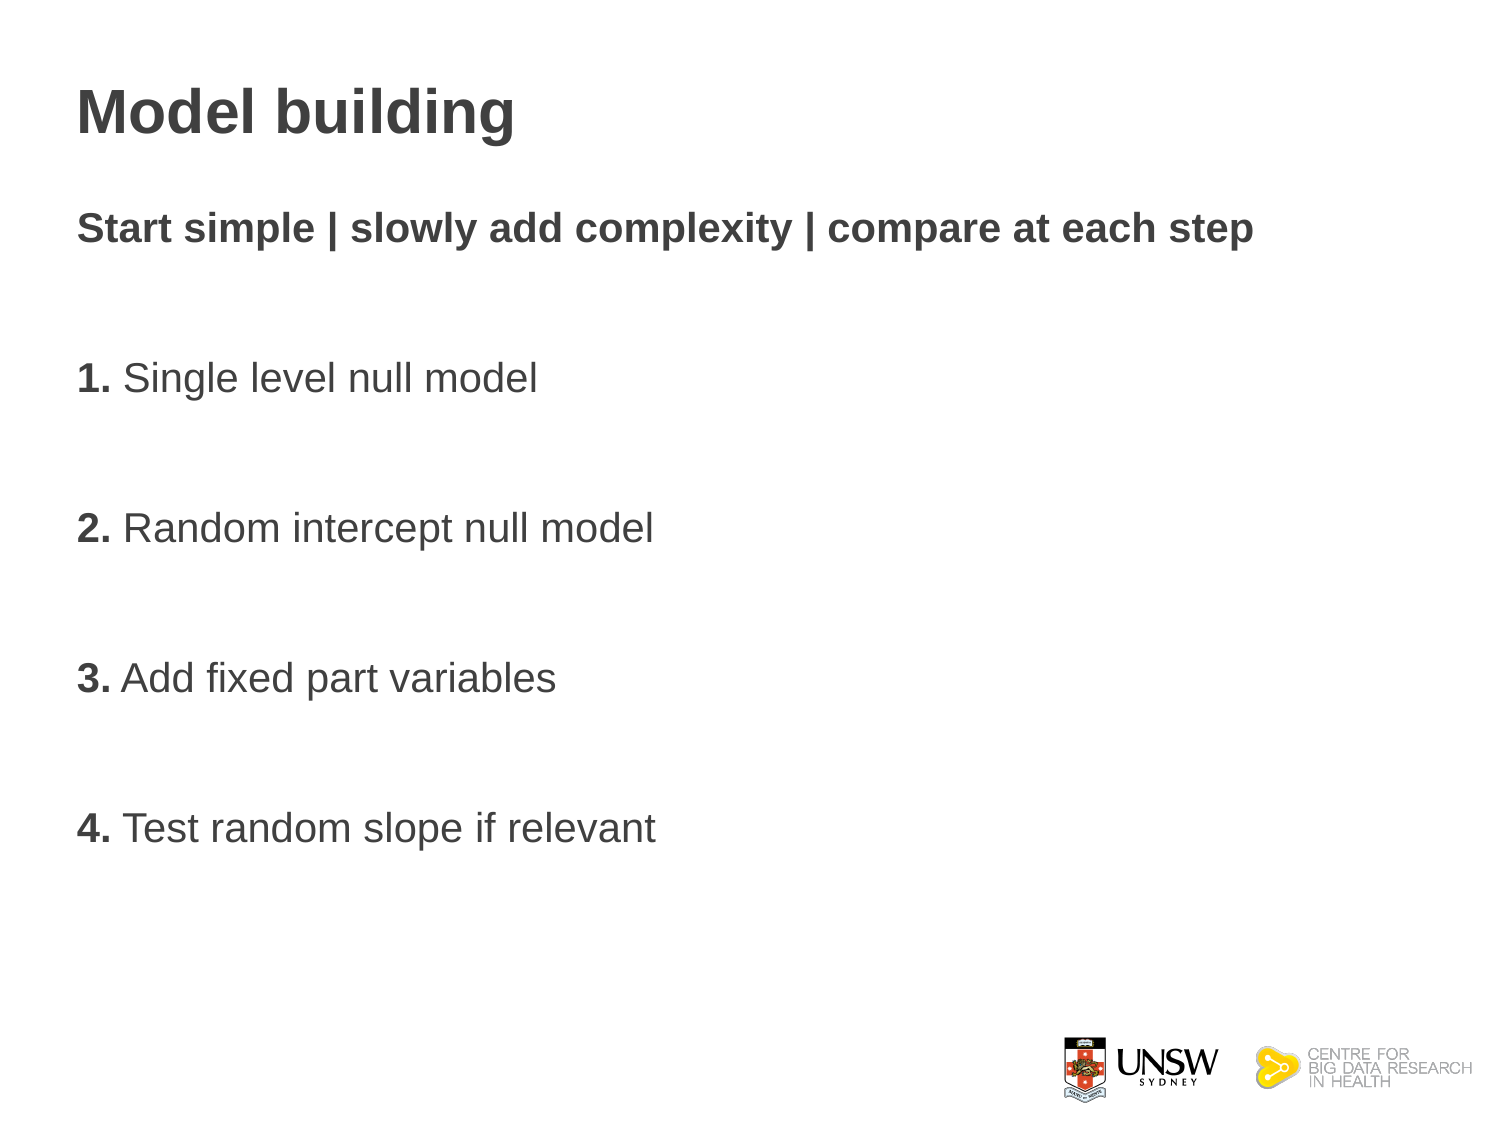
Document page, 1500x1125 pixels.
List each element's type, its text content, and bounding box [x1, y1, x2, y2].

picture [1045, 1023, 1495, 1118]
title Model building [76, 71, 1424, 147]
